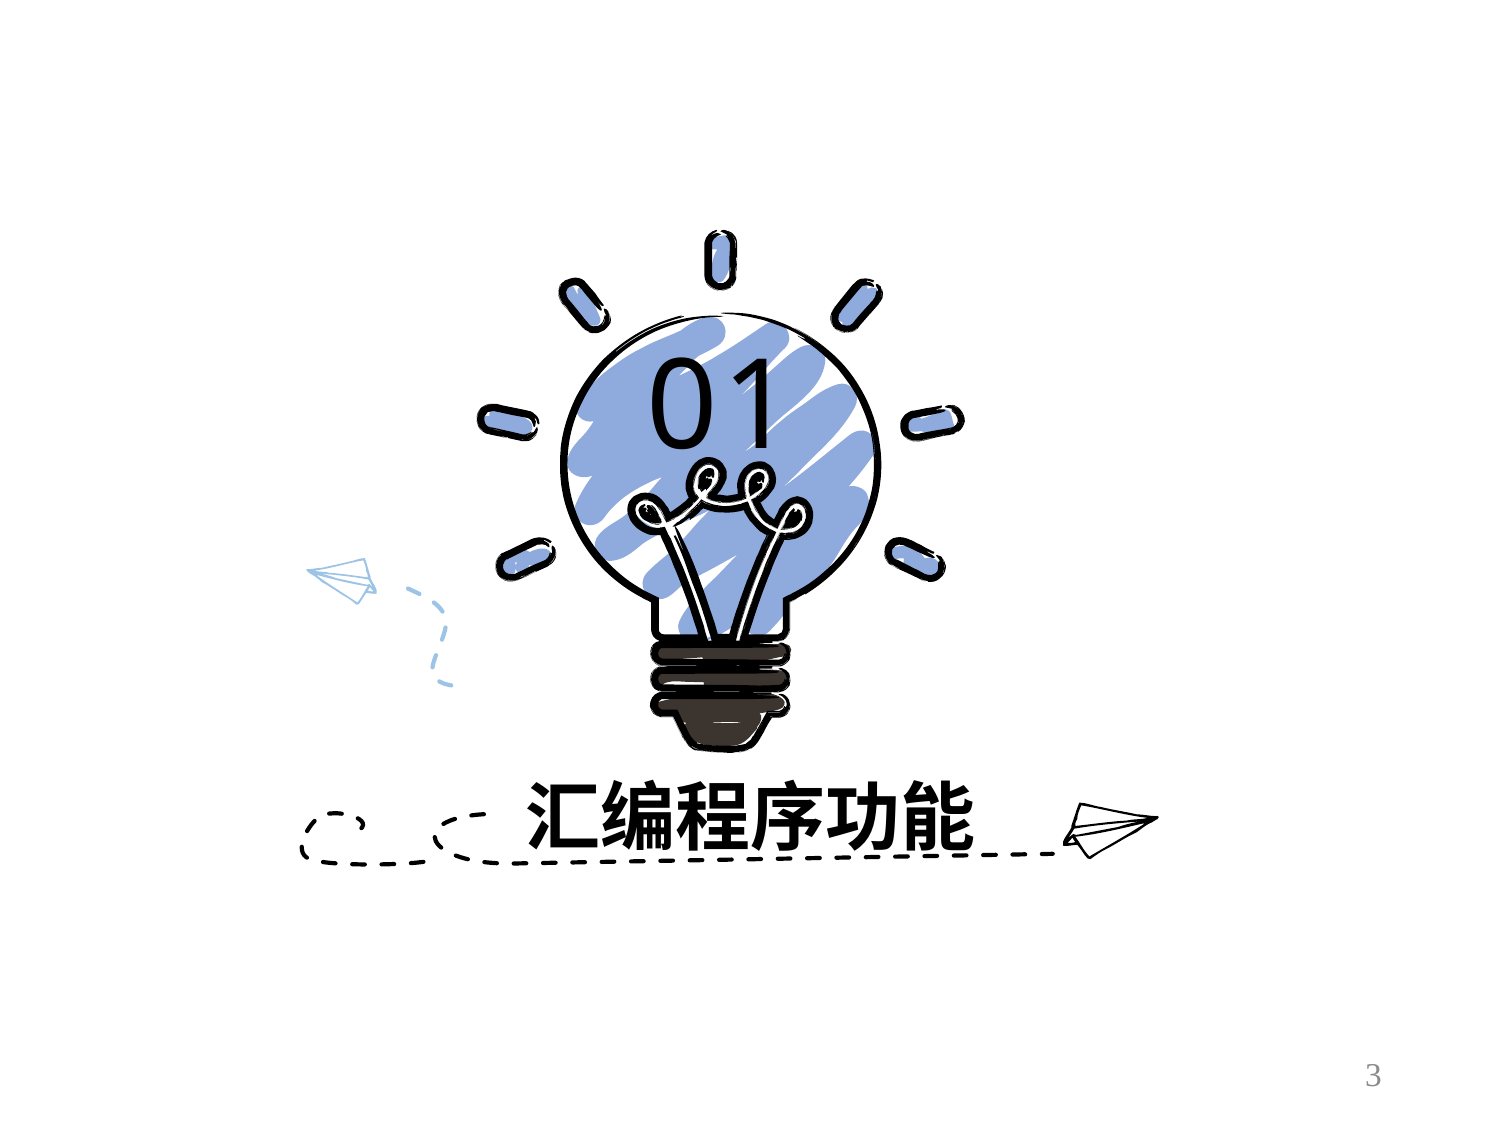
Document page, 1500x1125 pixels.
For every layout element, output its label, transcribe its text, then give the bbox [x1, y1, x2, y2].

text_box 汇编程序功能 [510, 762, 1032, 802]
text_box [306, 558, 377, 605]
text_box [301, 802, 1159, 865]
slide_number 3 [1059, 1042, 1397, 1103]
text_box [407, 587, 466, 688]
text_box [476, 229, 965, 753]
